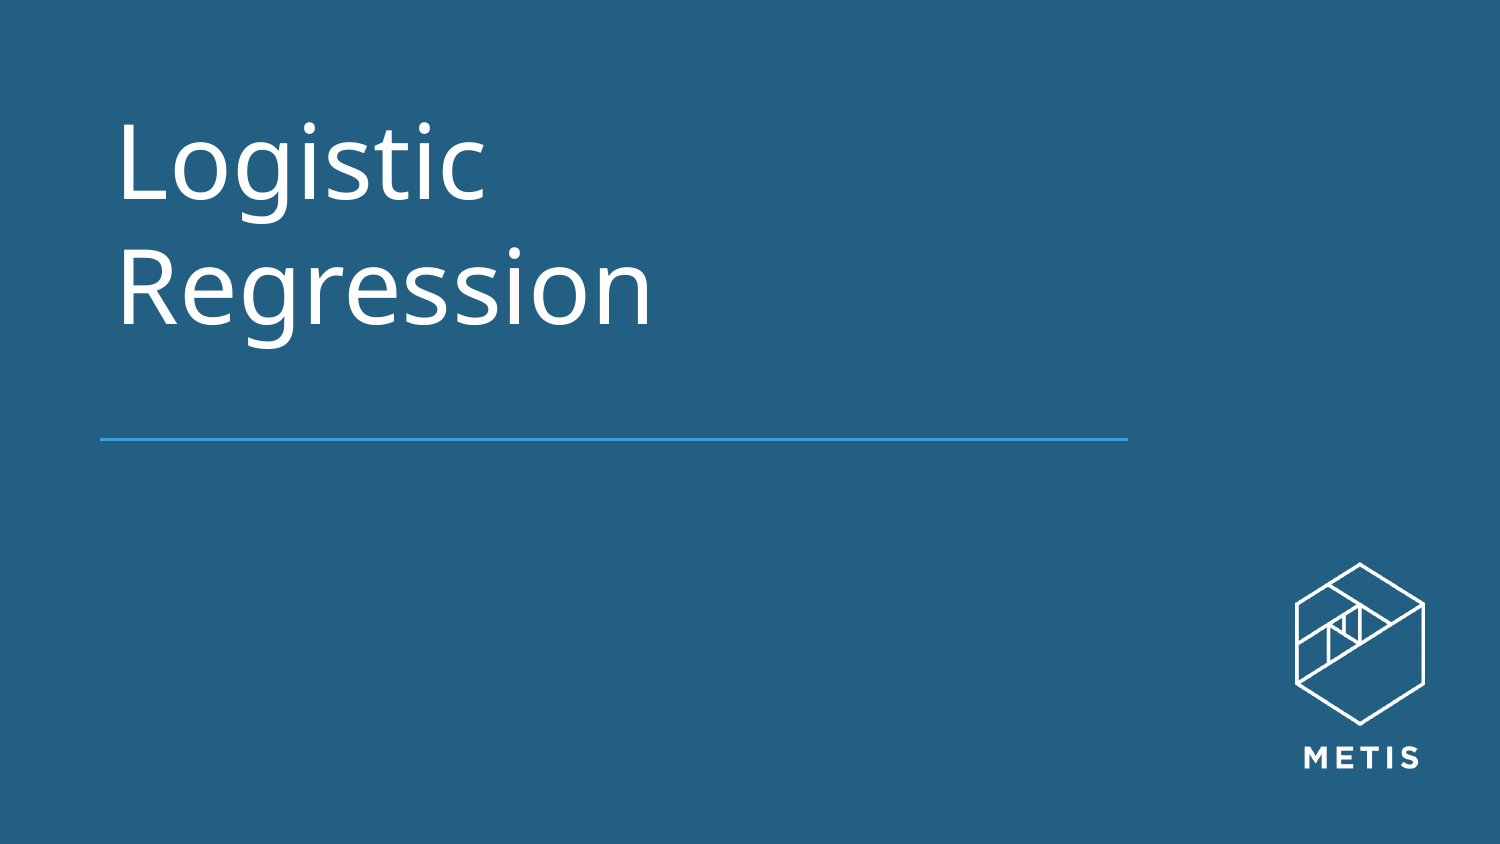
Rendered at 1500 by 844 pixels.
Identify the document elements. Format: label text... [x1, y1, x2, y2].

picture [1295, 561, 1426, 769]
title Logistic Regression [99, 99, 926, 361]
